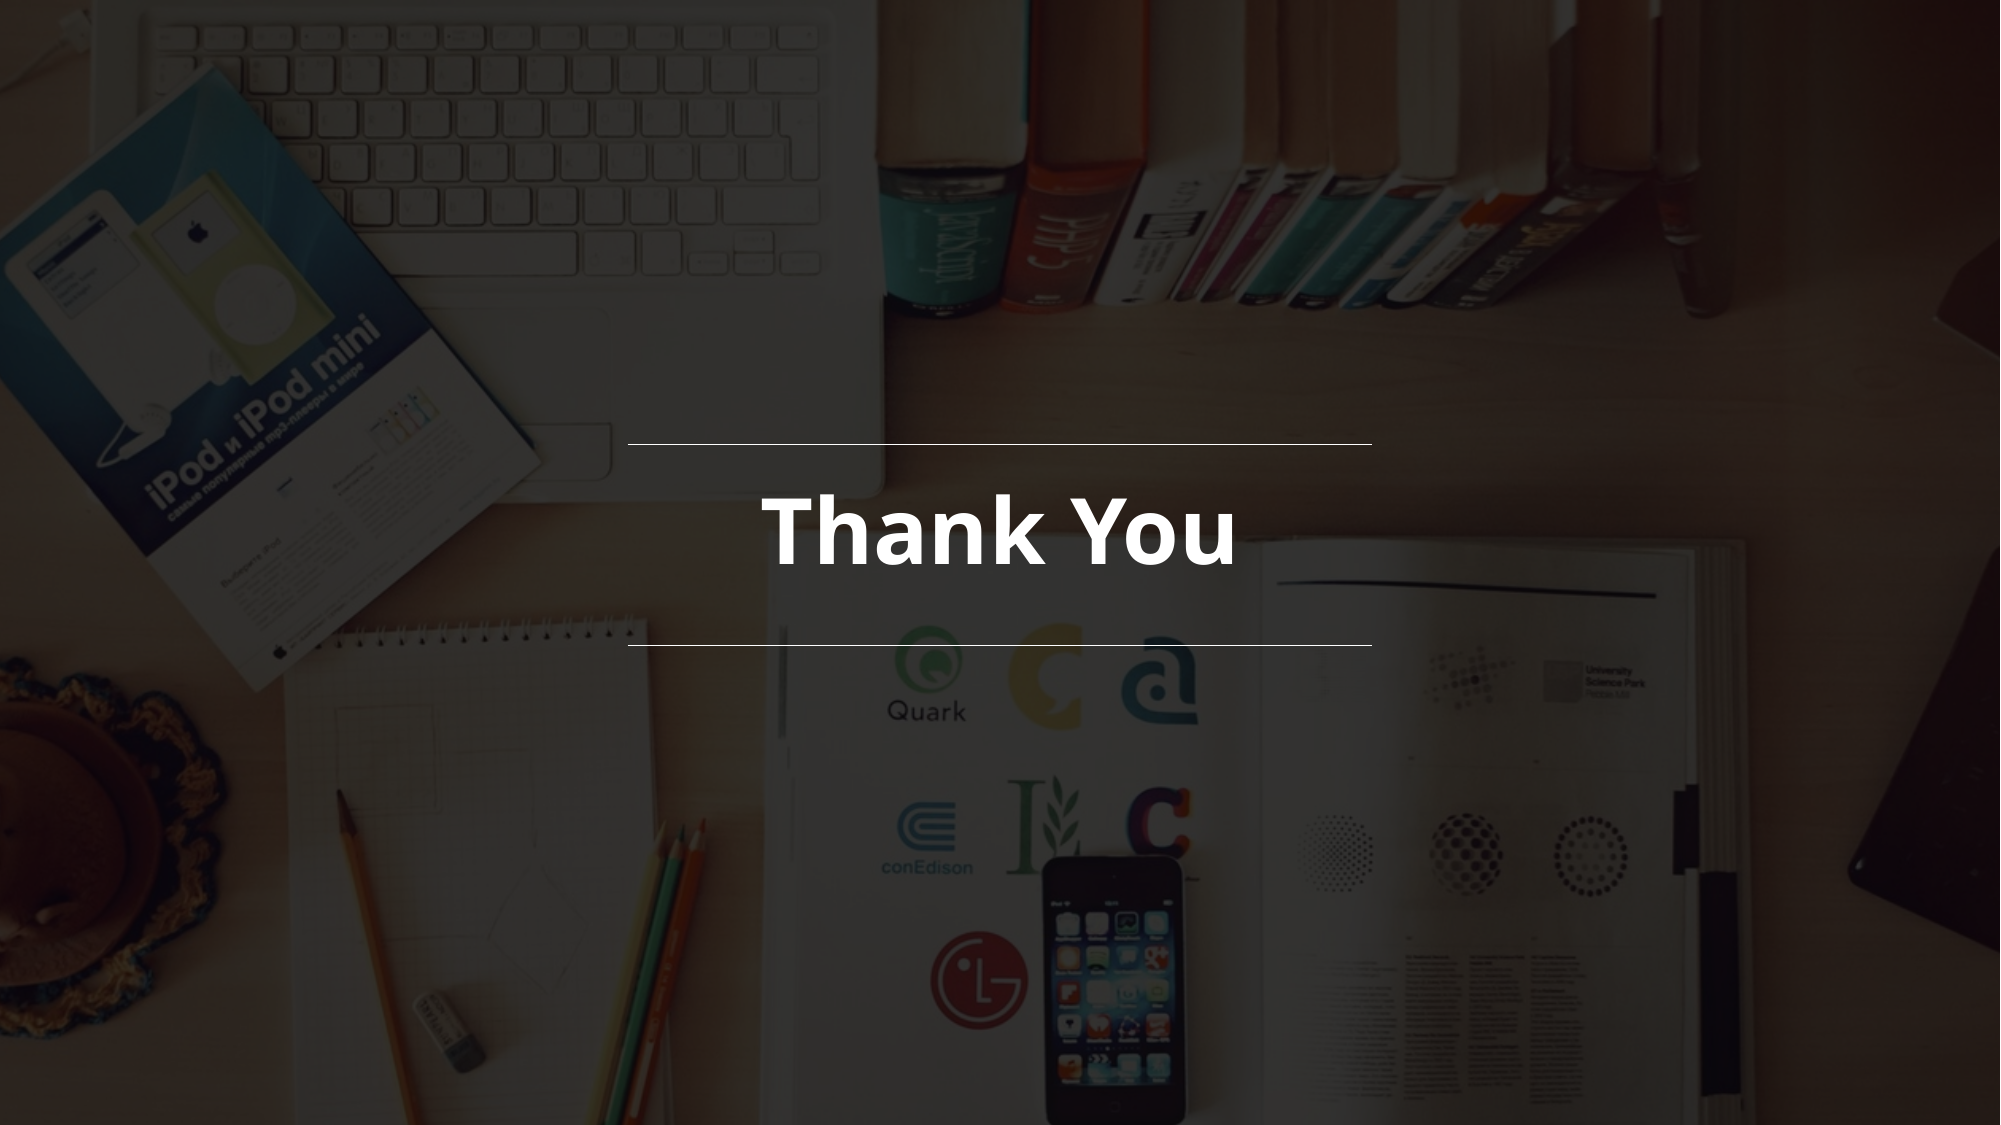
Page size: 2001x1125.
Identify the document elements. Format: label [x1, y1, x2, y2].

picture [0, 0, 2000, 1125]
text_box [627, 444, 1372, 646]
